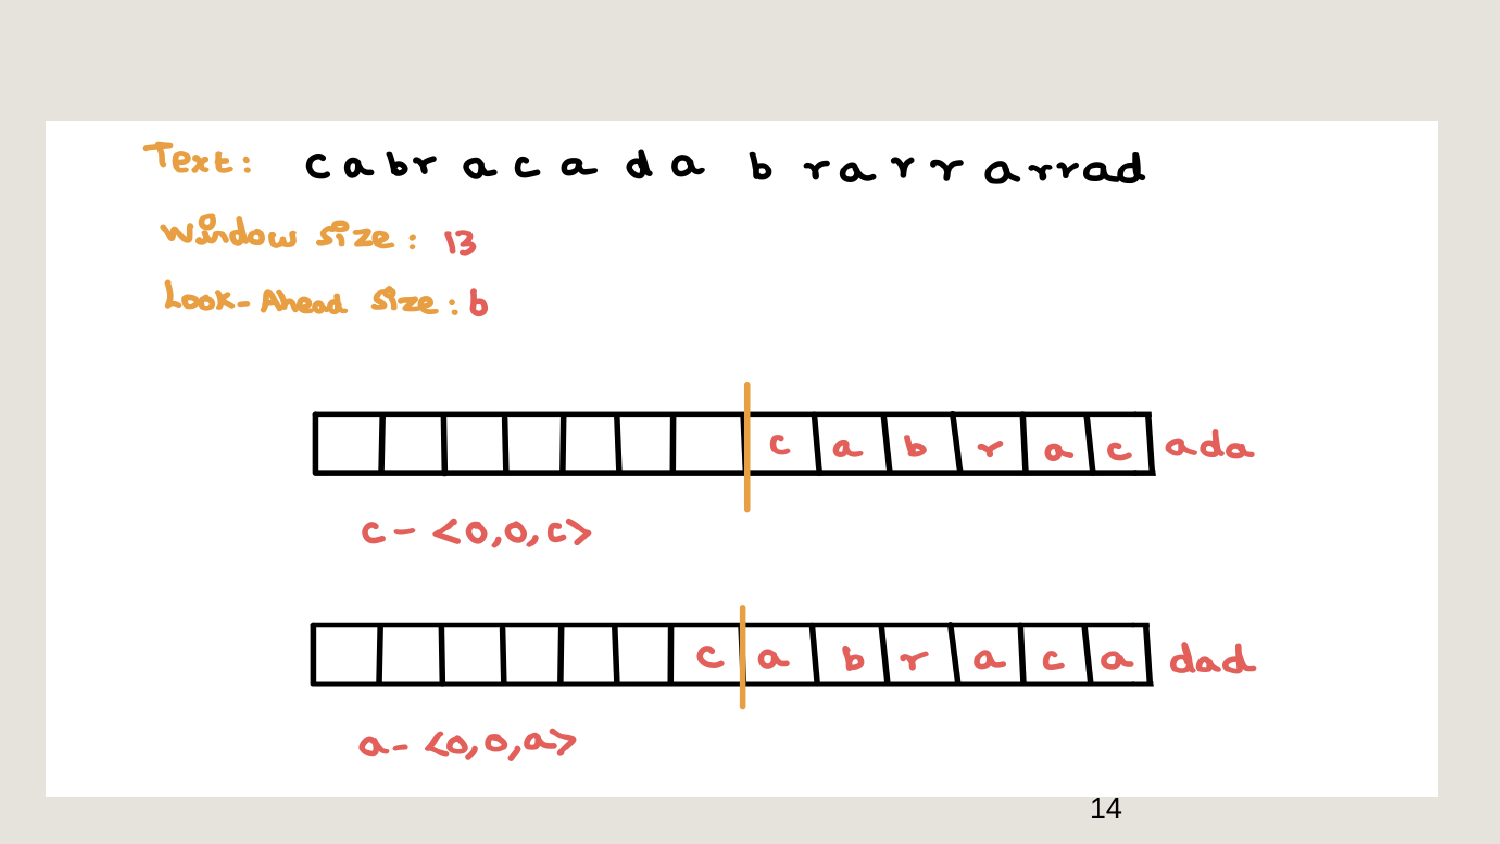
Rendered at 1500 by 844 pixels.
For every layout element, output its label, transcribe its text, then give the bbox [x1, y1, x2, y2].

slide_number 14 [1074, 806, 1425, 827]
picture [46, 121, 1438, 798]
